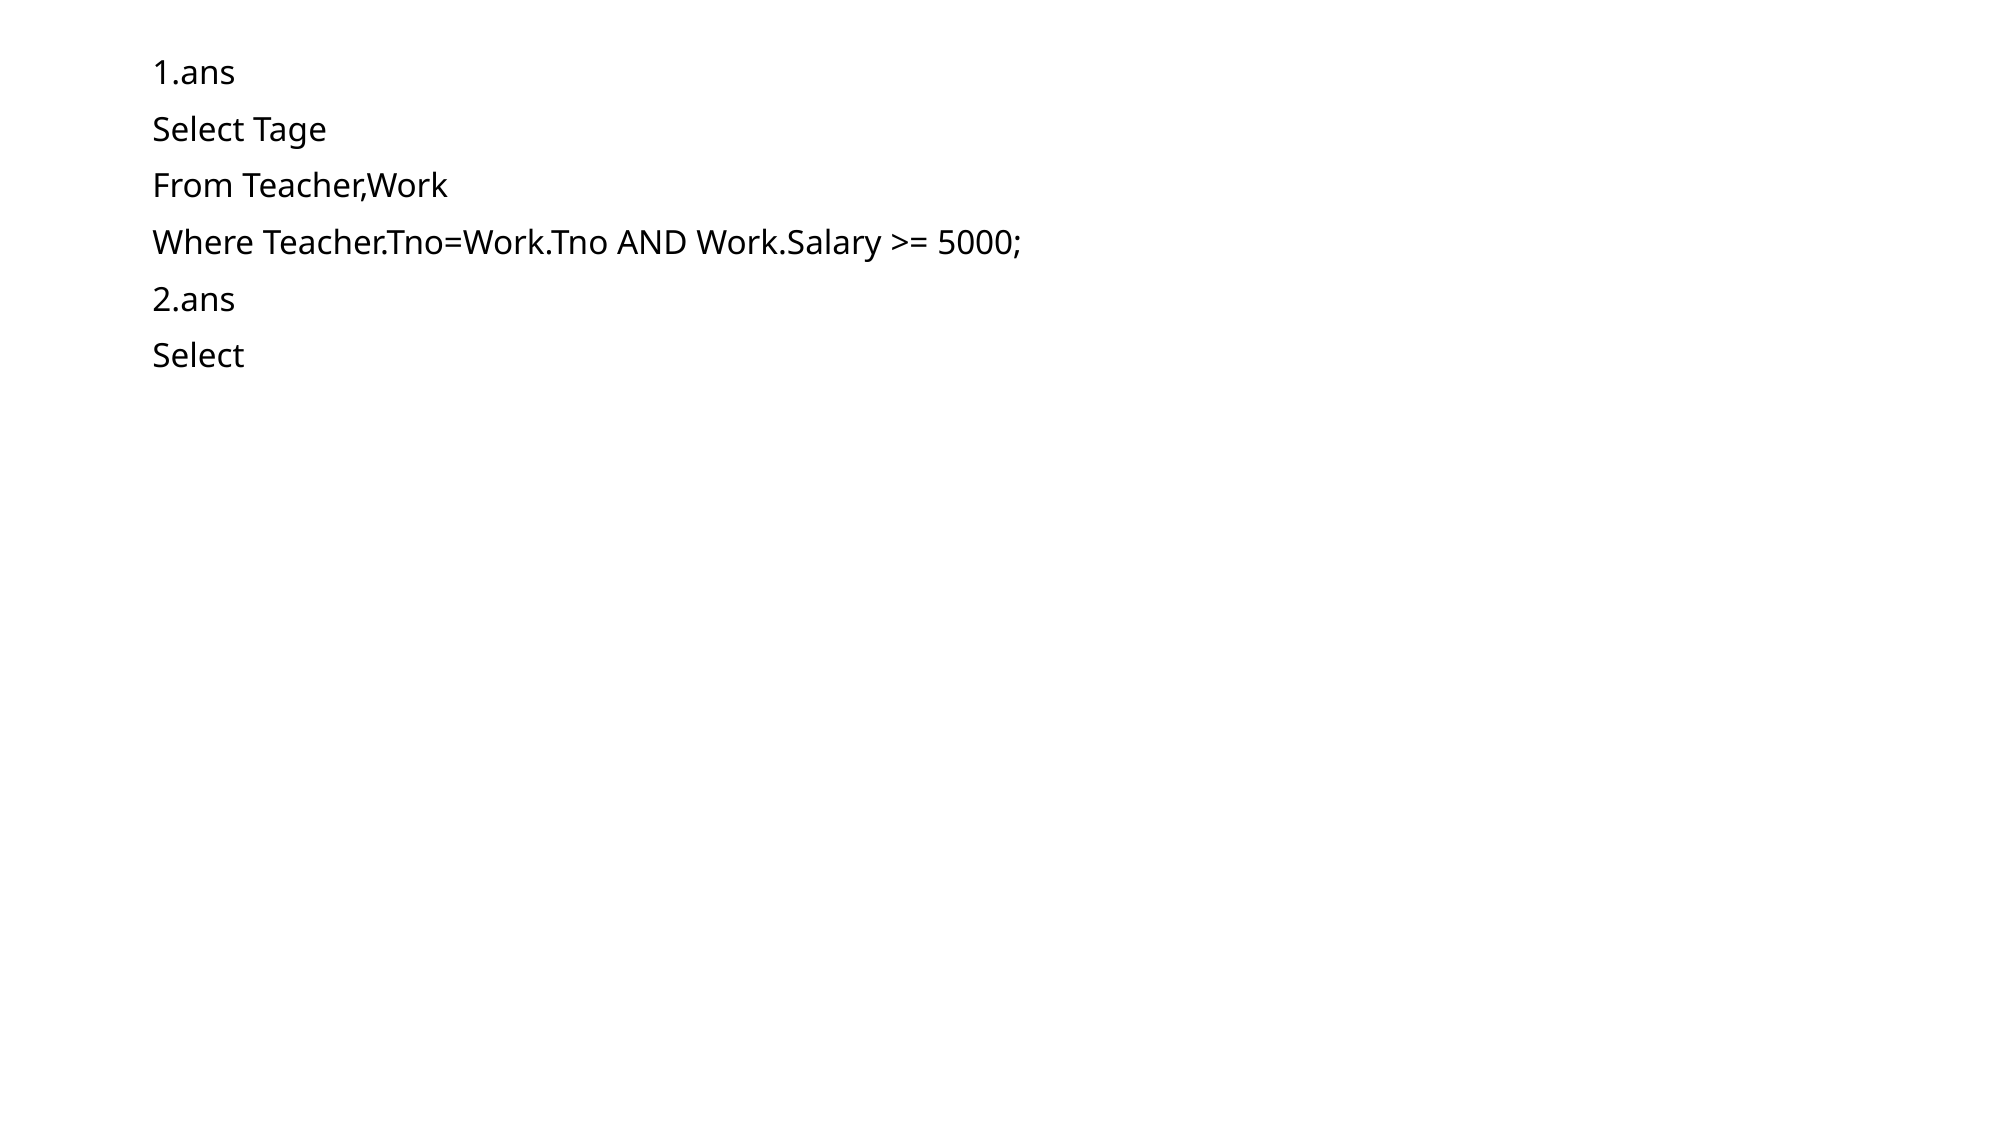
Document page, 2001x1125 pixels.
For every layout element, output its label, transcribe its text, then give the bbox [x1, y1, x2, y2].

list 1.ans Select Tage From Teacher,Work Where Teacher.Tno=Work.Tno AND Work.Salary >= 5000; 2.ans Select [137, 48, 1863, 1014]
